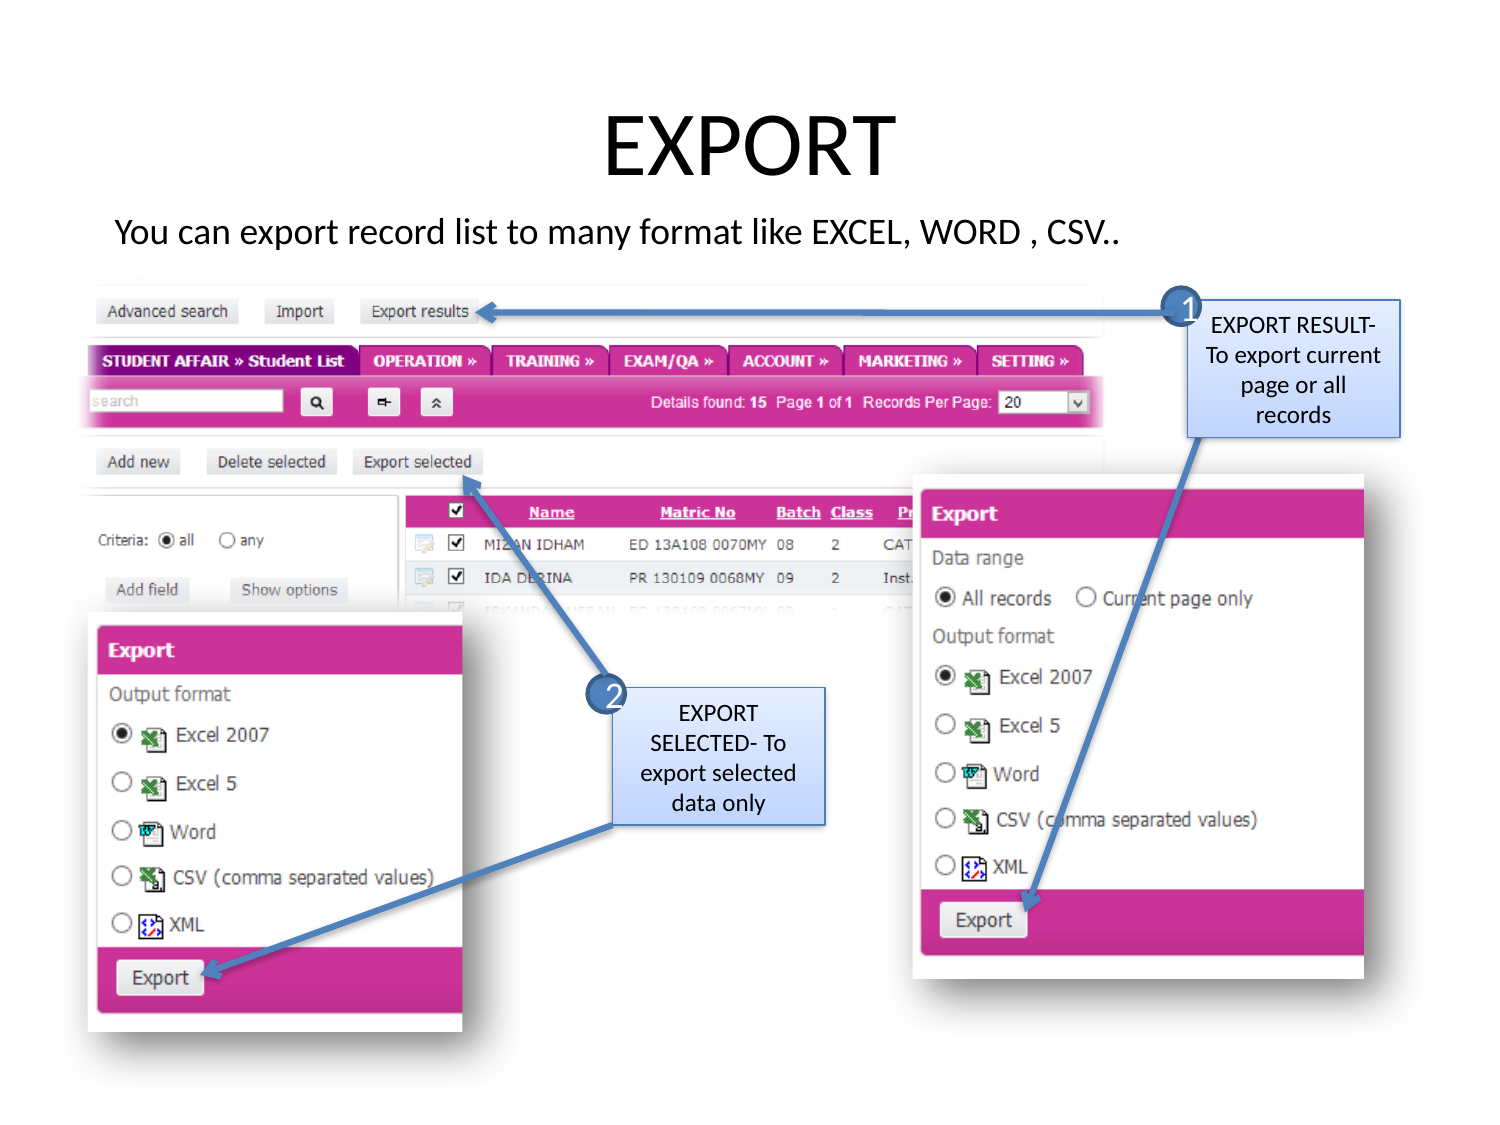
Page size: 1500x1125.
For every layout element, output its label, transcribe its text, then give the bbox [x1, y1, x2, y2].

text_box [199, 824, 613, 976]
picture [912, 751, 1365, 979]
text_box EXPORT RESULT- To export current page or all records [1187, 299, 1401, 438]
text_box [434, 502, 635, 648]
picture [74, 274, 1365, 1032]
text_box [862, 562, 1376, 751]
text_box You can export record list to many format like EXCEL, WORD , CSV.. [99, 199, 1238, 260]
text_box EXPORT SELECTED- To export selected data only [612, 687, 826, 826]
text_box 1 [1160, 285, 1203, 328]
title EXPORT [75, 45, 1425, 233]
text_box 2 [585, 673, 628, 715]
